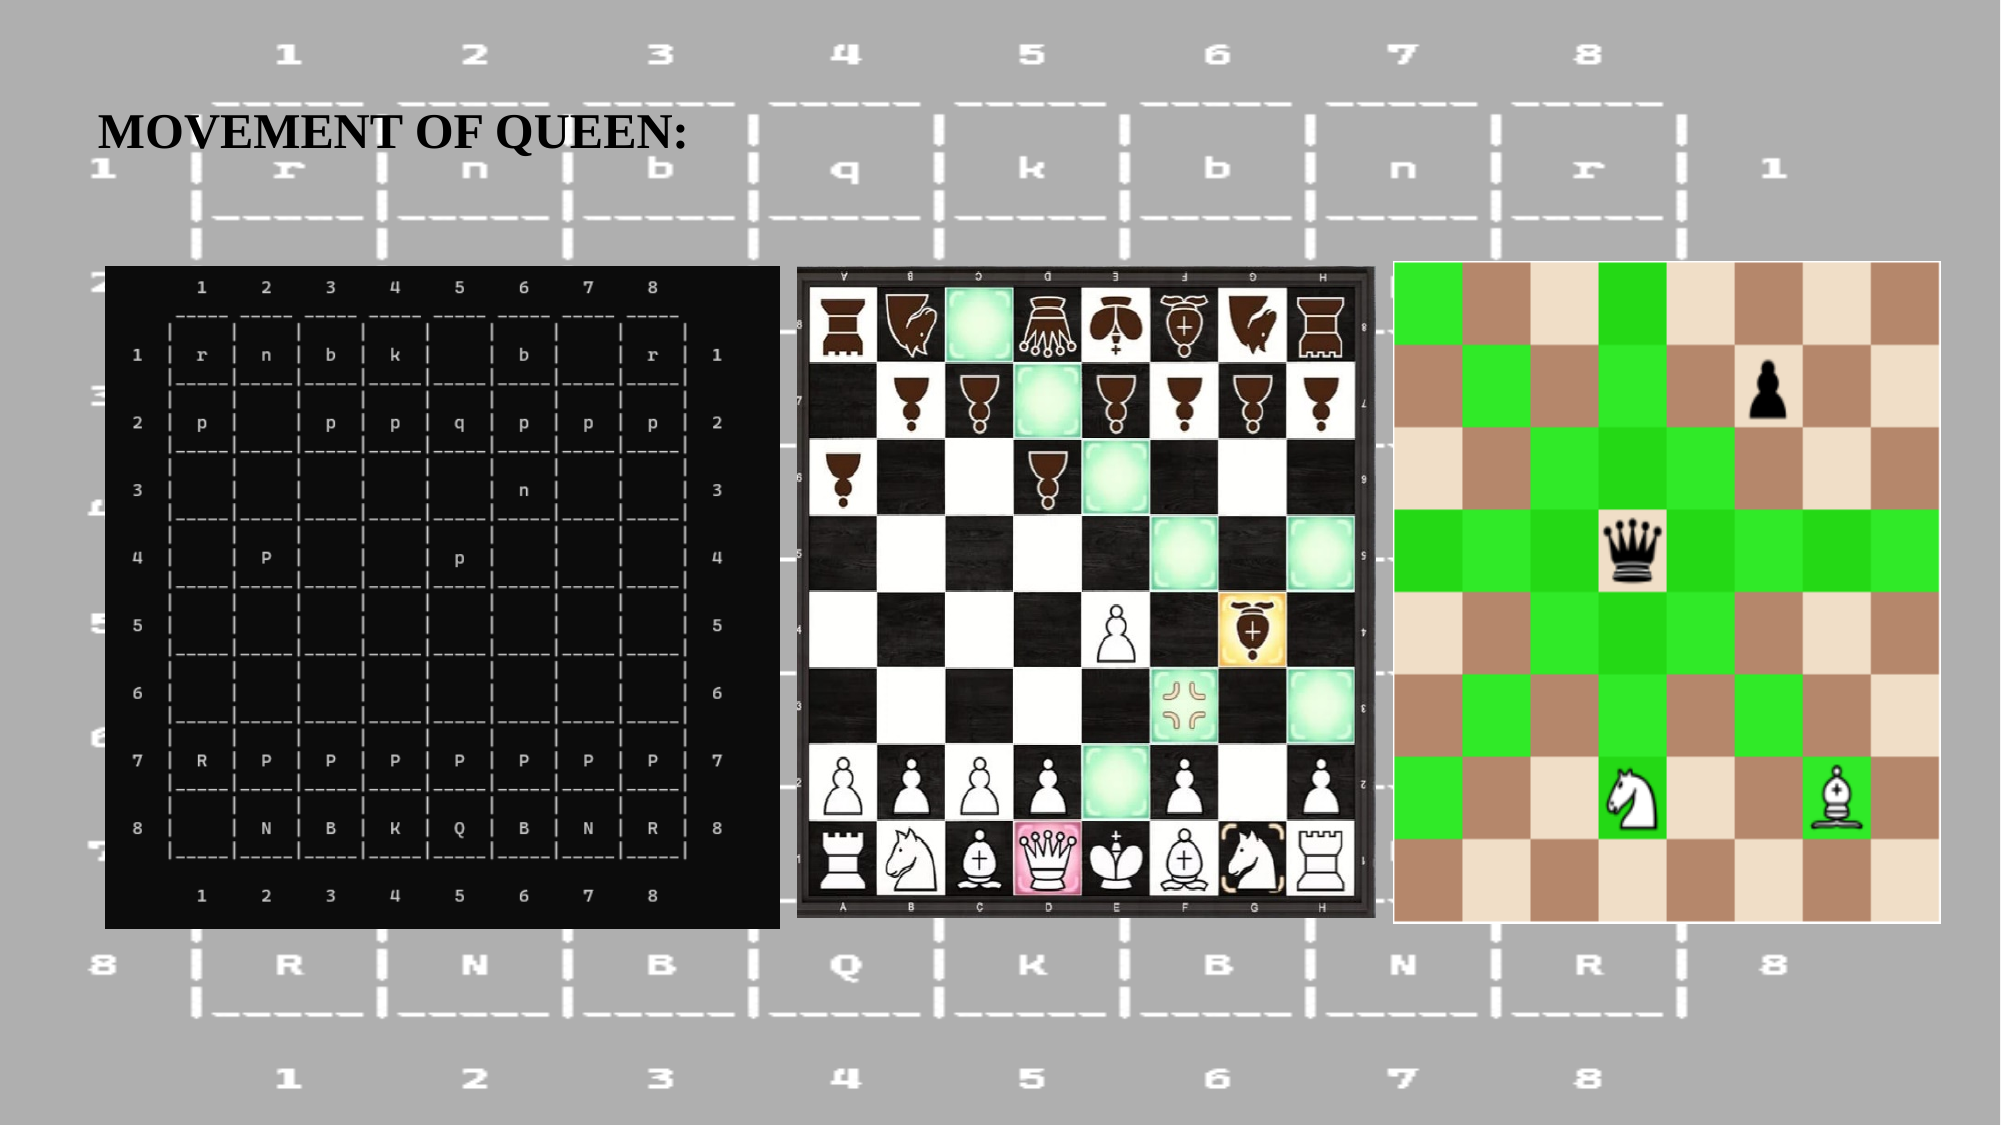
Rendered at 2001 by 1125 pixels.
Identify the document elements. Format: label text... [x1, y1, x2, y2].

picture [105, 266, 780, 929]
text_box MOVEMENT OF QUEEN: [83, 91, 705, 166]
picture [1393, 261, 1941, 924]
picture [797, 266, 1376, 918]
